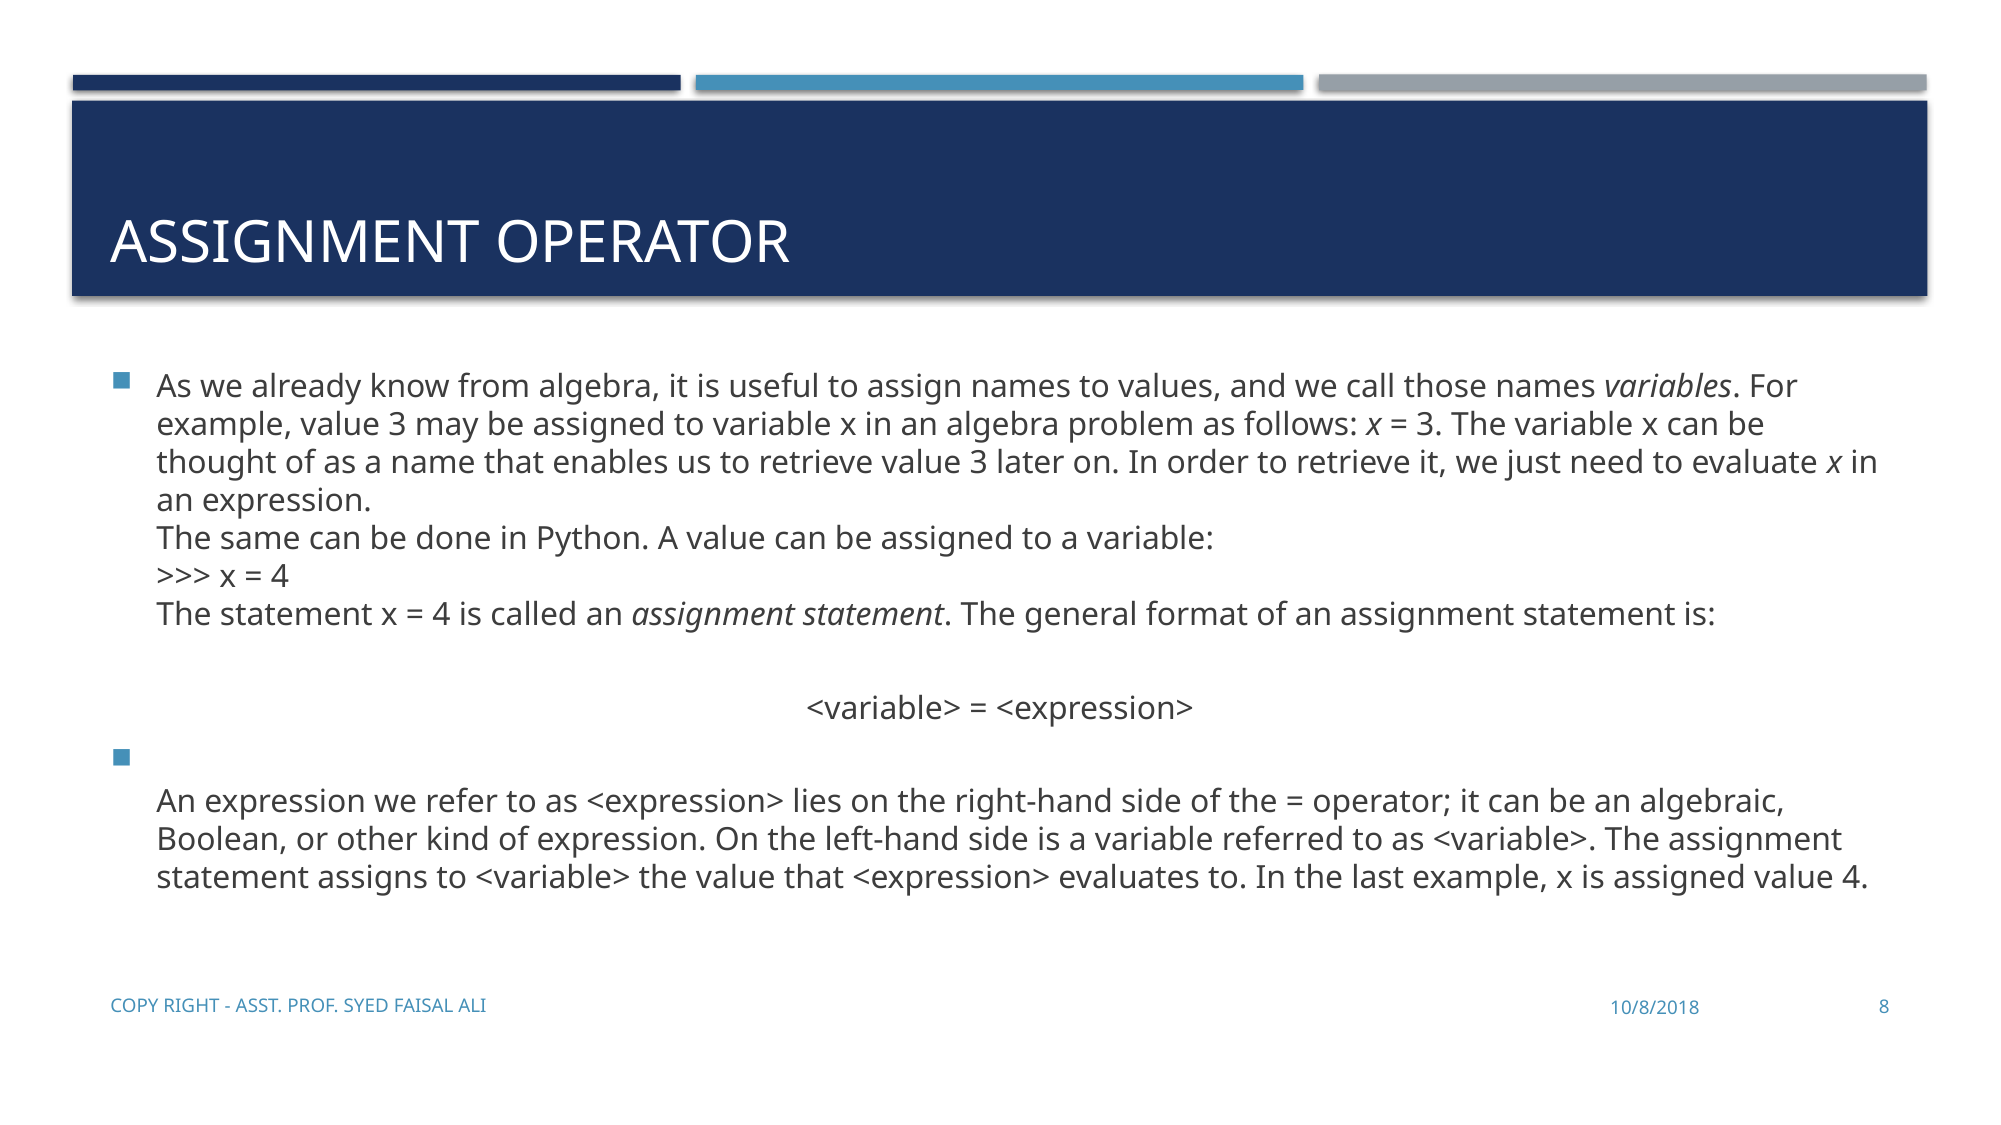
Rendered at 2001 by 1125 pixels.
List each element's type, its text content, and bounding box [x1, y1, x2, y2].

footer Copy Right - Asst. Prof. Syed Faisal Ali [95, 976, 1230, 1037]
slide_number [1247, 977, 1715, 1037]
list As we already know from algebra, it is useful to assign names to values, and we call those names variables. For example, value 3 may be assigned to variable x in an algebra problem as follows: x = 3. The variable x can be thought of as a name that enables us to retrieve value 3 later on. In order to retrieve it, we just need to evaluate x in an expression. The same can be done in Python. A value can be assigned to a variable: >>> x = 4 The statement x = 4 is called an assignment statement. The general format of an assignment statement is: <variable> = <expression> An expression we refer to as <expression> lies on the right-hand side of the = operator; it can be an algebraic, Boolean, or other kind of expression. On the left-hand side is a variable referred to as <variable>. The assignment statement assigns to <variable> the value that <expression> evaluates to. In the last example, x is assigned value 4. [95, 357, 1905, 962]
title Assignment operator [95, 115, 1905, 282]
slide_number 8 [1732, 977, 1905, 1037]
